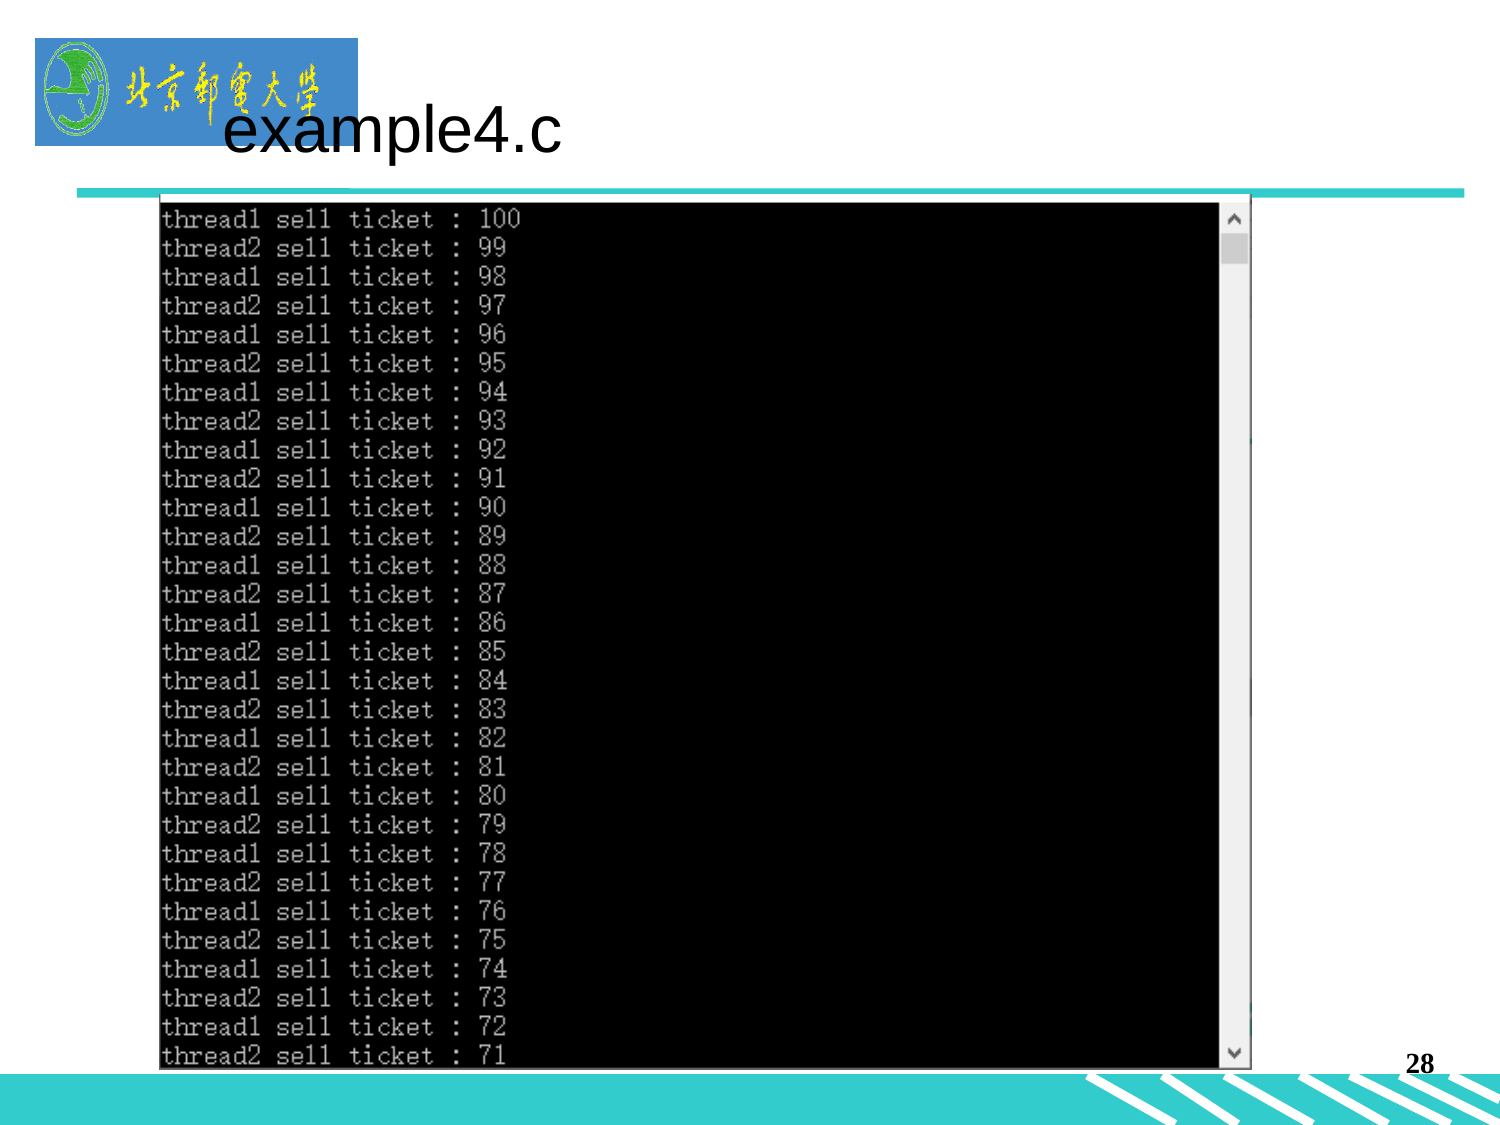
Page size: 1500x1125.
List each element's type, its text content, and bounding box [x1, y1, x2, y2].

picture [34, 37, 358, 146]
text_box 28 [1137, 1037, 1450, 1113]
title example4.c [207, 66, 1483, 185]
picture [159, 193, 1252, 1071]
